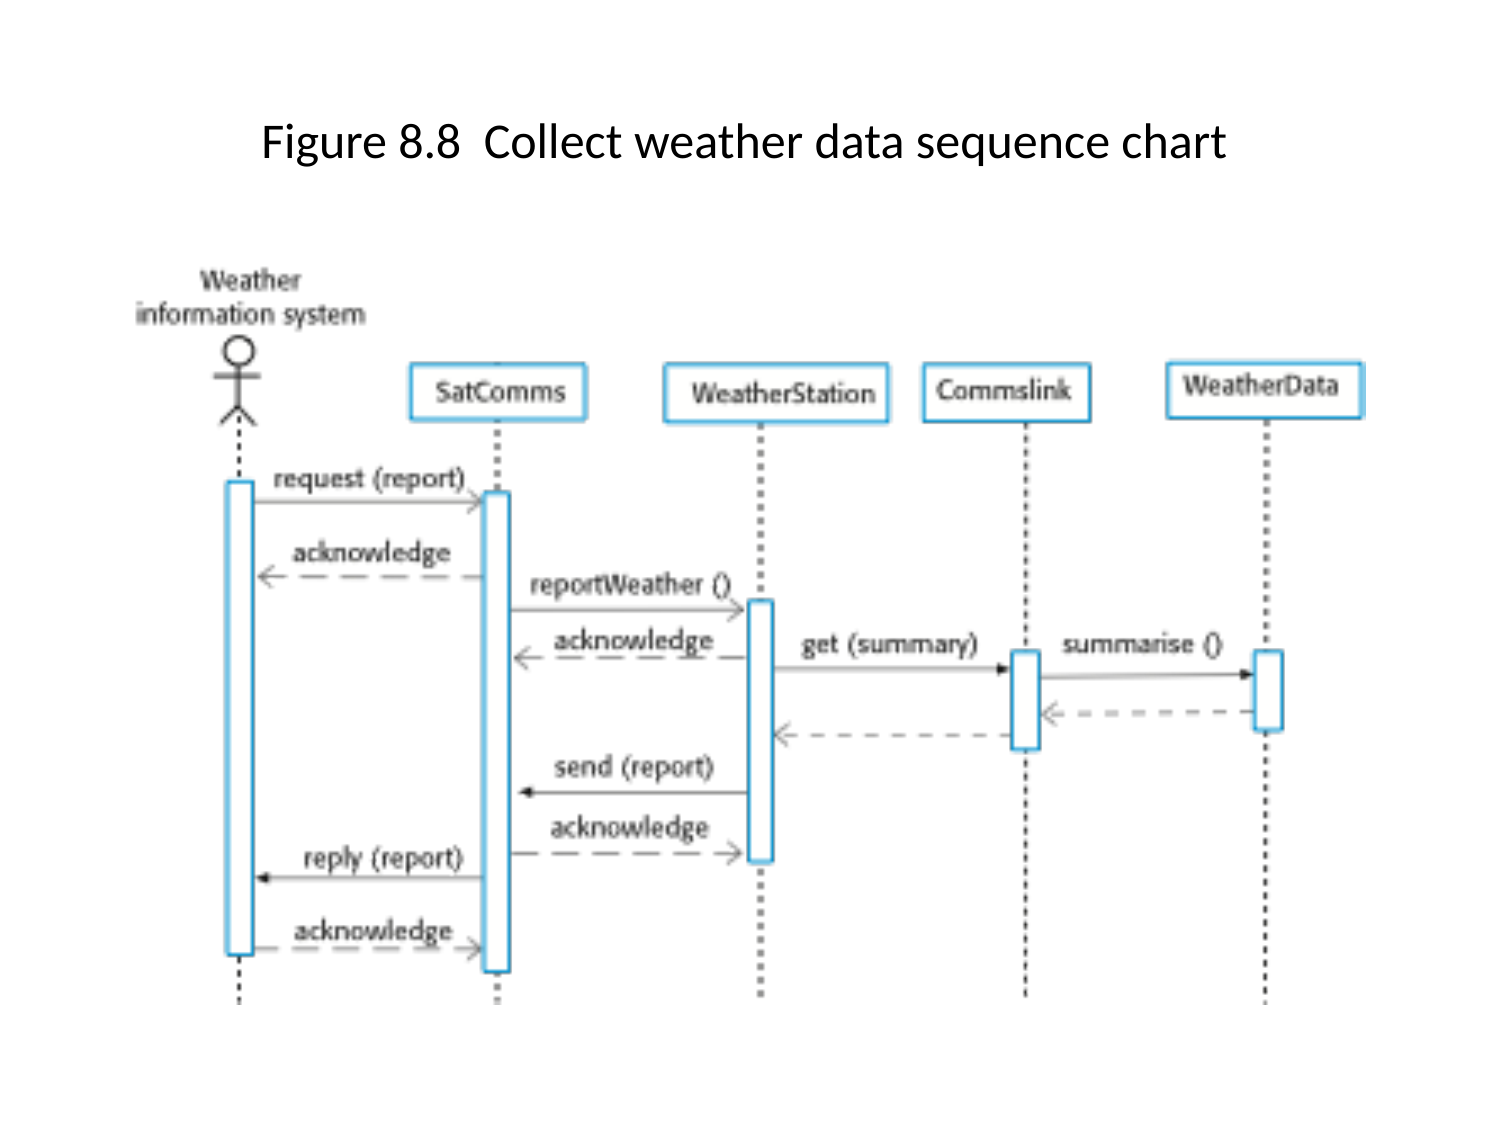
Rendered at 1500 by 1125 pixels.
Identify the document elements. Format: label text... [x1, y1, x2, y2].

title Figure 8.8 Collect weather data sequence chart [75, 45, 1425, 233]
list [74, 262, 1426, 1006]
